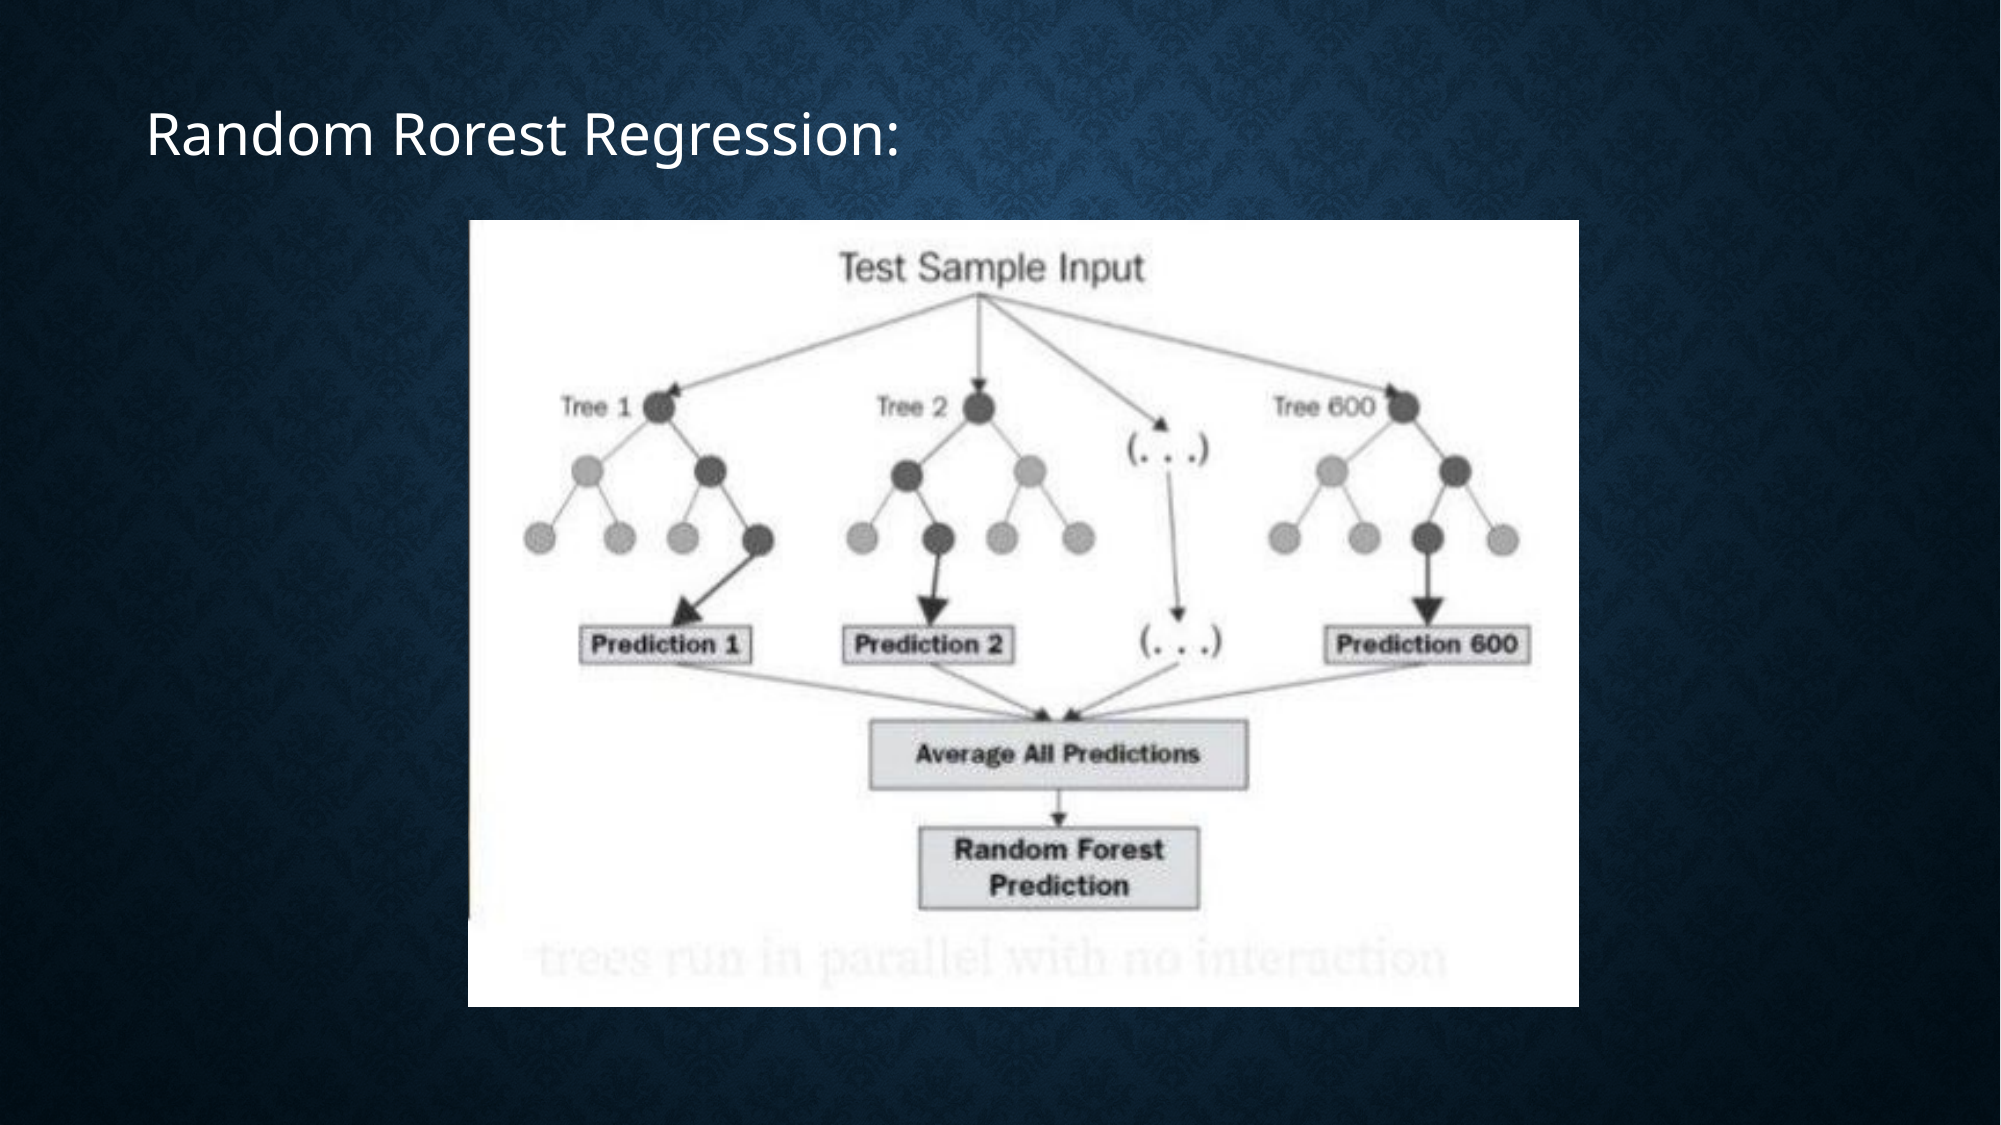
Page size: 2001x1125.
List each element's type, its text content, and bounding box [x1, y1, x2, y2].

text_box Random Rorest Regression: [130, 89, 1024, 219]
picture [468, 219, 1579, 1007]
